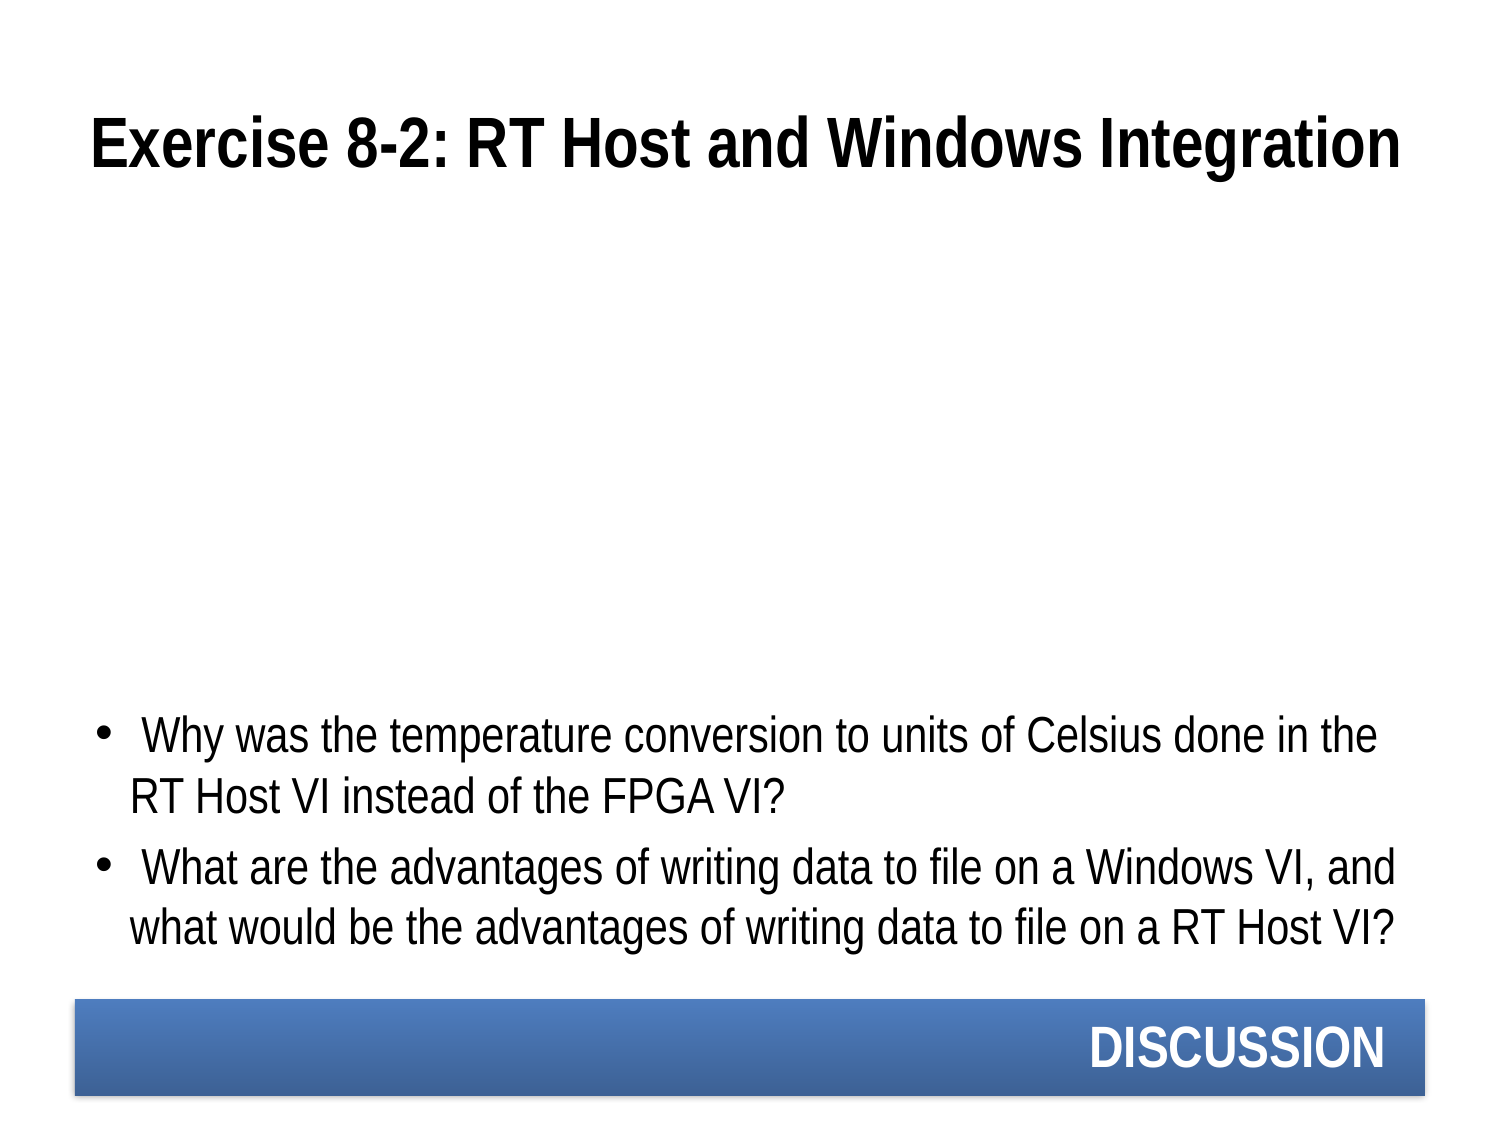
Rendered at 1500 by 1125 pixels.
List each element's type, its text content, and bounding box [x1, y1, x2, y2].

title Exercise 8-2: RT Host and Windows Integration [75, 45, 1425, 233]
list Why was the temperature conversion to units of Celsius done in the RT Host VI instead of the FPGA VI? What are the advantages of writing data to file on a Windows VI, and what would be the advantages of writing data to file on a RT Host VI? [80, 637, 1425, 963]
